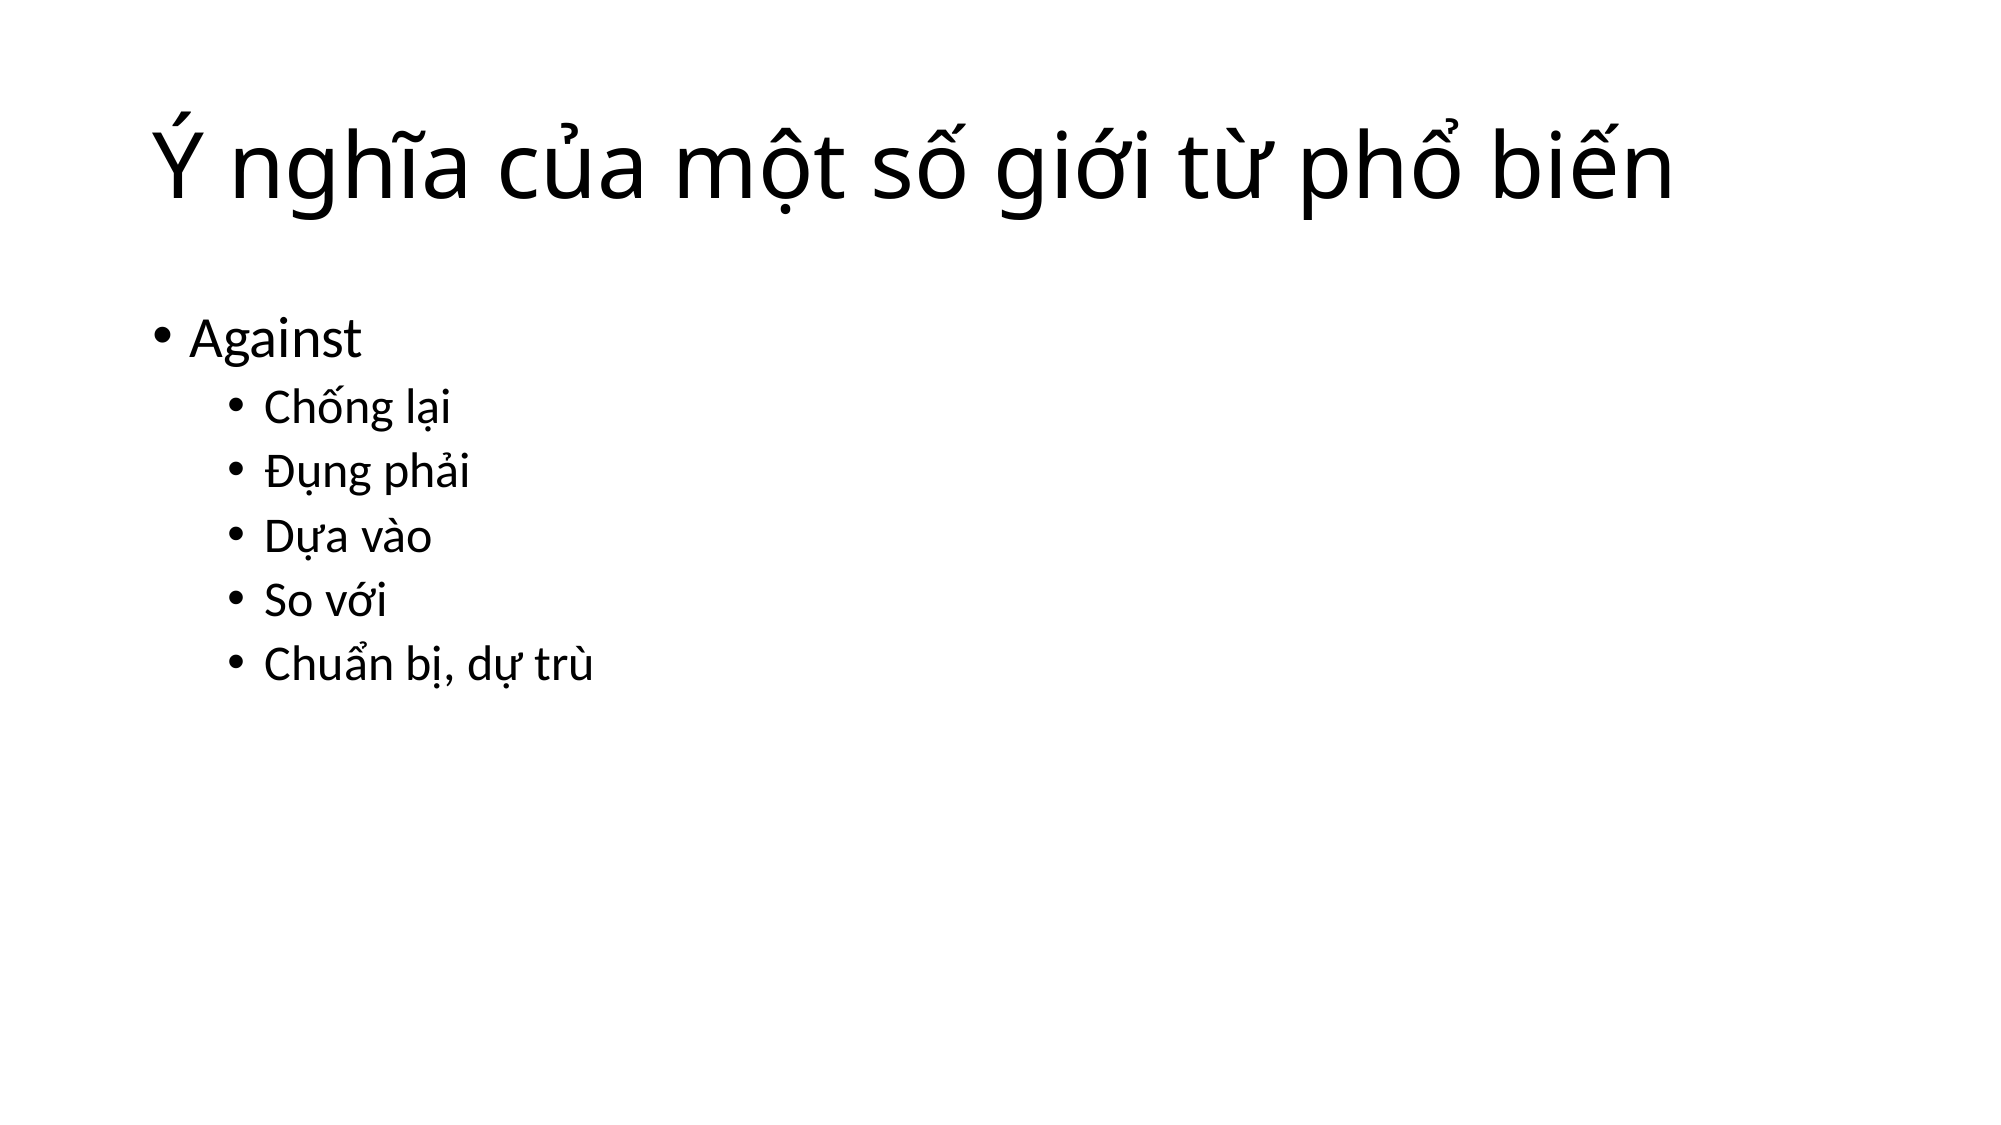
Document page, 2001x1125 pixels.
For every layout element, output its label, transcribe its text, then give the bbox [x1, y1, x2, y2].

title Ý nghĩa của một số giới từ phổ biến [137, 59, 1863, 278]
list Against Chống lại Đụng phải Dựa vào So với Chuẩn bị, dự trù [137, 299, 1863, 1014]
